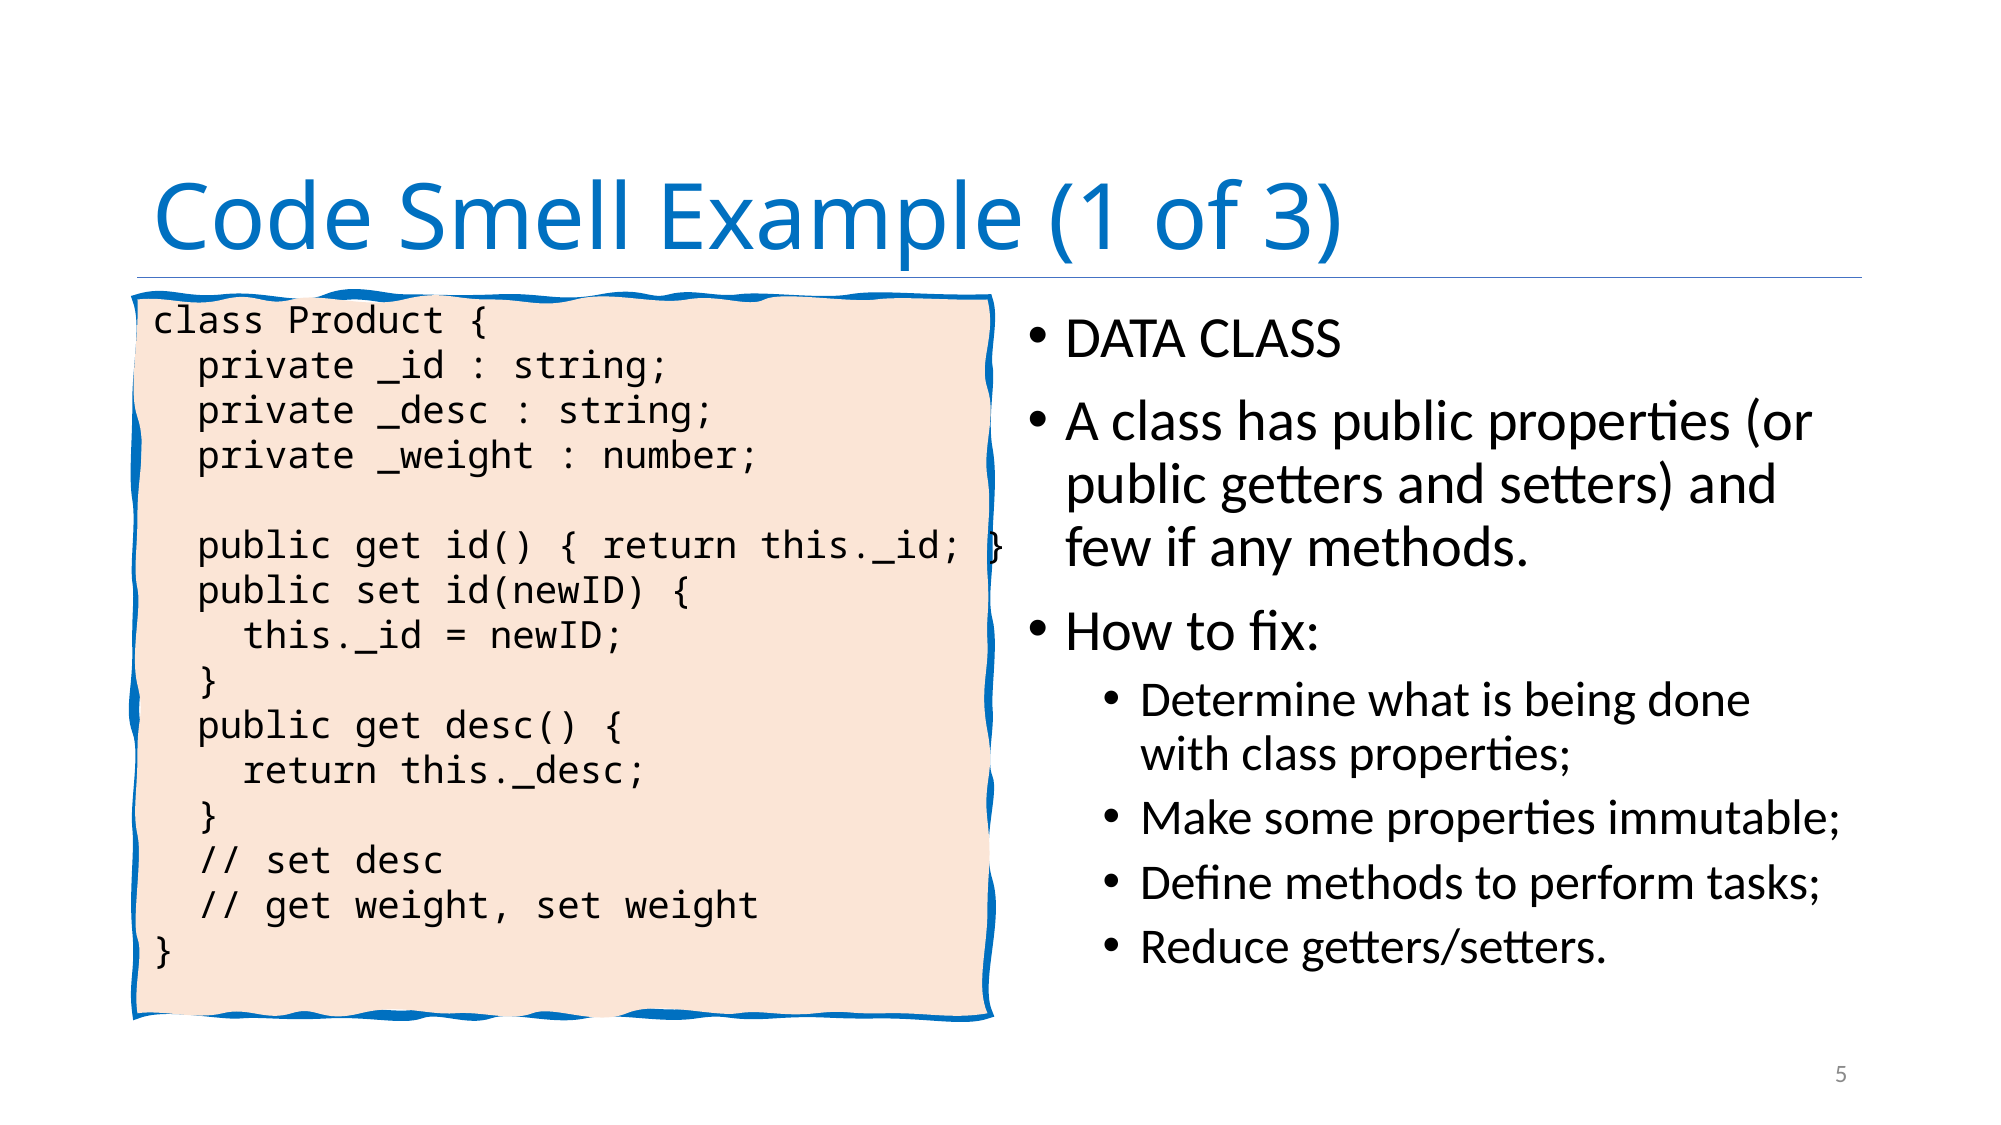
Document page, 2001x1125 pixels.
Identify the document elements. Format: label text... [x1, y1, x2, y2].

text_box class Product { private _id : string; private _desc : string; private _weight : number; public get id() { return this._id; } public set id(newID) { this._id = newID; } public get desc() { return this._desc; } // set desc // get weight, set weight } [132, 293, 992, 1018]
list Data Class A class has public properties (or public getters and setters) and few if any methods. How to fix: Determine what is being done with class properties; Make some properties immutable; Define methods to perform tasks; Reduce getters/setters. [1012, 299, 1863, 1014]
title Code Smell Example (1 of 3) [137, 59, 1863, 278]
slide_number 5 [1412, 1042, 1863, 1103]
